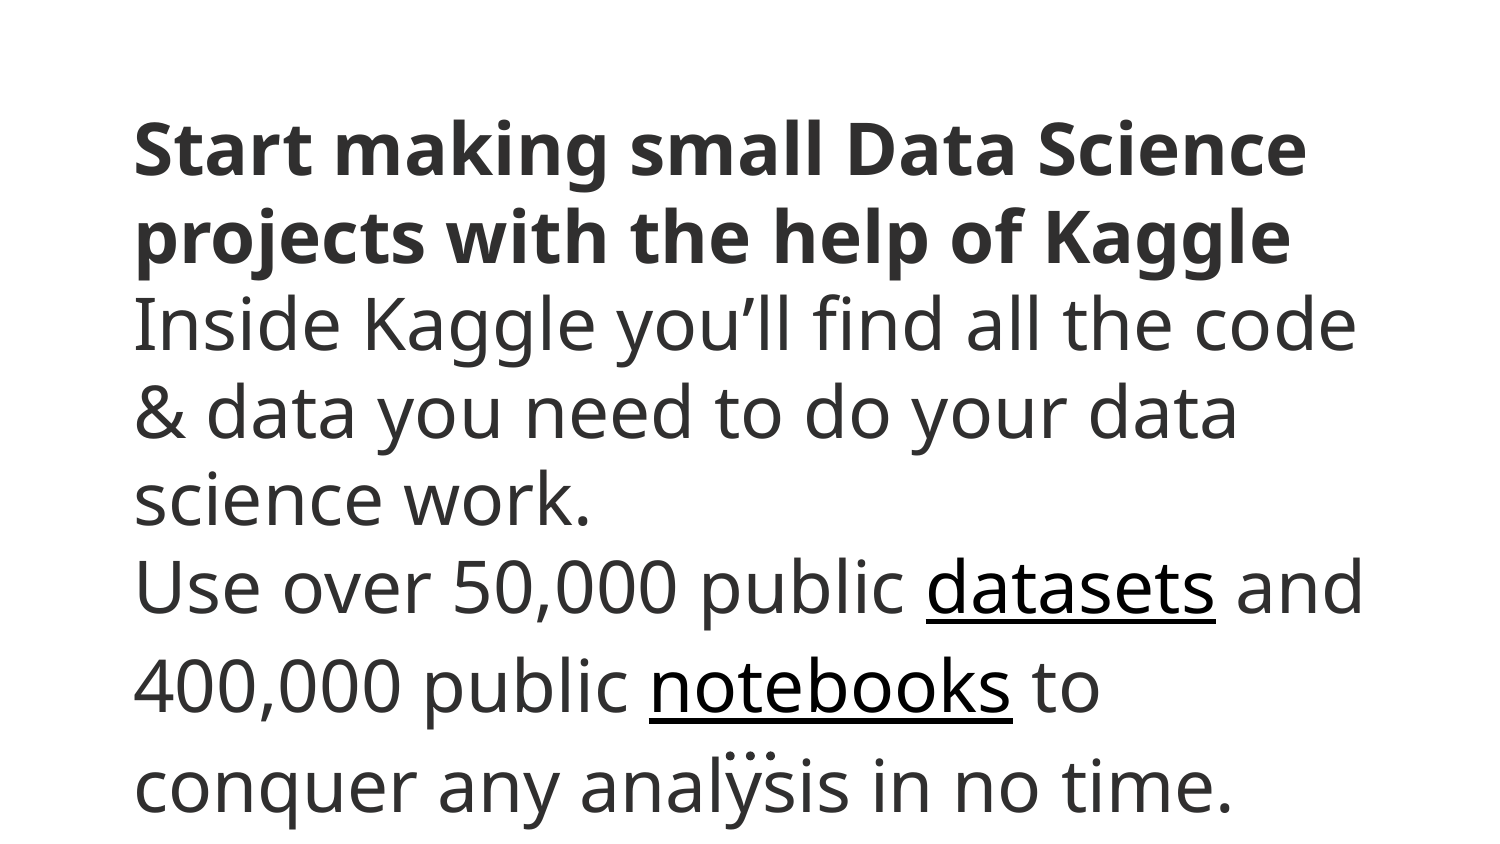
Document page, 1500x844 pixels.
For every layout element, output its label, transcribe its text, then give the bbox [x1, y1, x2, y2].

title Start making small Data Science projects with the help of Kaggle Inside Kaggle you’ll find all the code & data you need to do your data science work. Use over 50,000 public datasets and 400,000 public notebooks to conquer any analysis in no time. [118, 87, 1382, 182]
